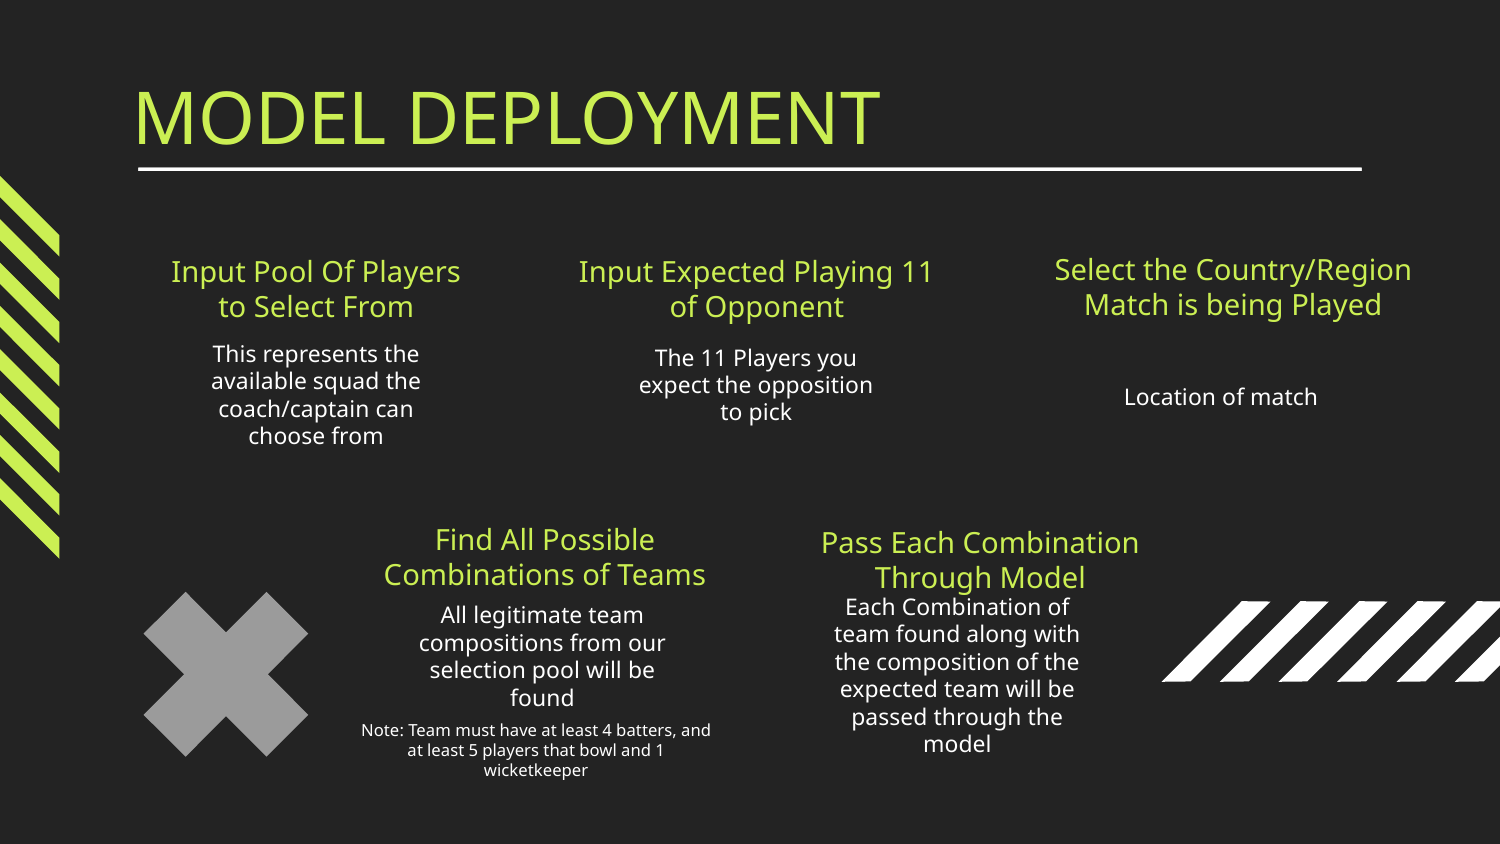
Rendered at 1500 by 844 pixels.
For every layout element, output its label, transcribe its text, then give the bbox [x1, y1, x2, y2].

subtitle Location of match [1077, 335, 1365, 458]
subtitle All legitimate team compositions from our selection pool will be found [399, 594, 686, 718]
title Find All Possible Combinations of Teams [347, 517, 743, 595]
title Select the Country/Region Match is being Played [1006, 245, 1461, 327]
text_box [138, 167, 1362, 171]
subtitle The 11 Players you expect the opposition to pick [612, 323, 900, 446]
subtitle Each Combination of team found along with the composition of the expected team will be passed through the model [814, 594, 1101, 756]
subtitle Note: Team must have at least 4 batters, and at least 5 players that bowl and 1 wicketkeeper [342, 723, 730, 777]
title MODEL DEPLOYMENT [117, 57, 1383, 158]
title Pass Each Combination Through Model [771, 521, 1190, 599]
subtitle This represents the available squad the coach/captain can choose from [173, 323, 460, 466]
title Input Pool Of Players to Select From [146, 249, 487, 327]
title Input Expected Playing 11 of Opponent [559, 249, 955, 327]
